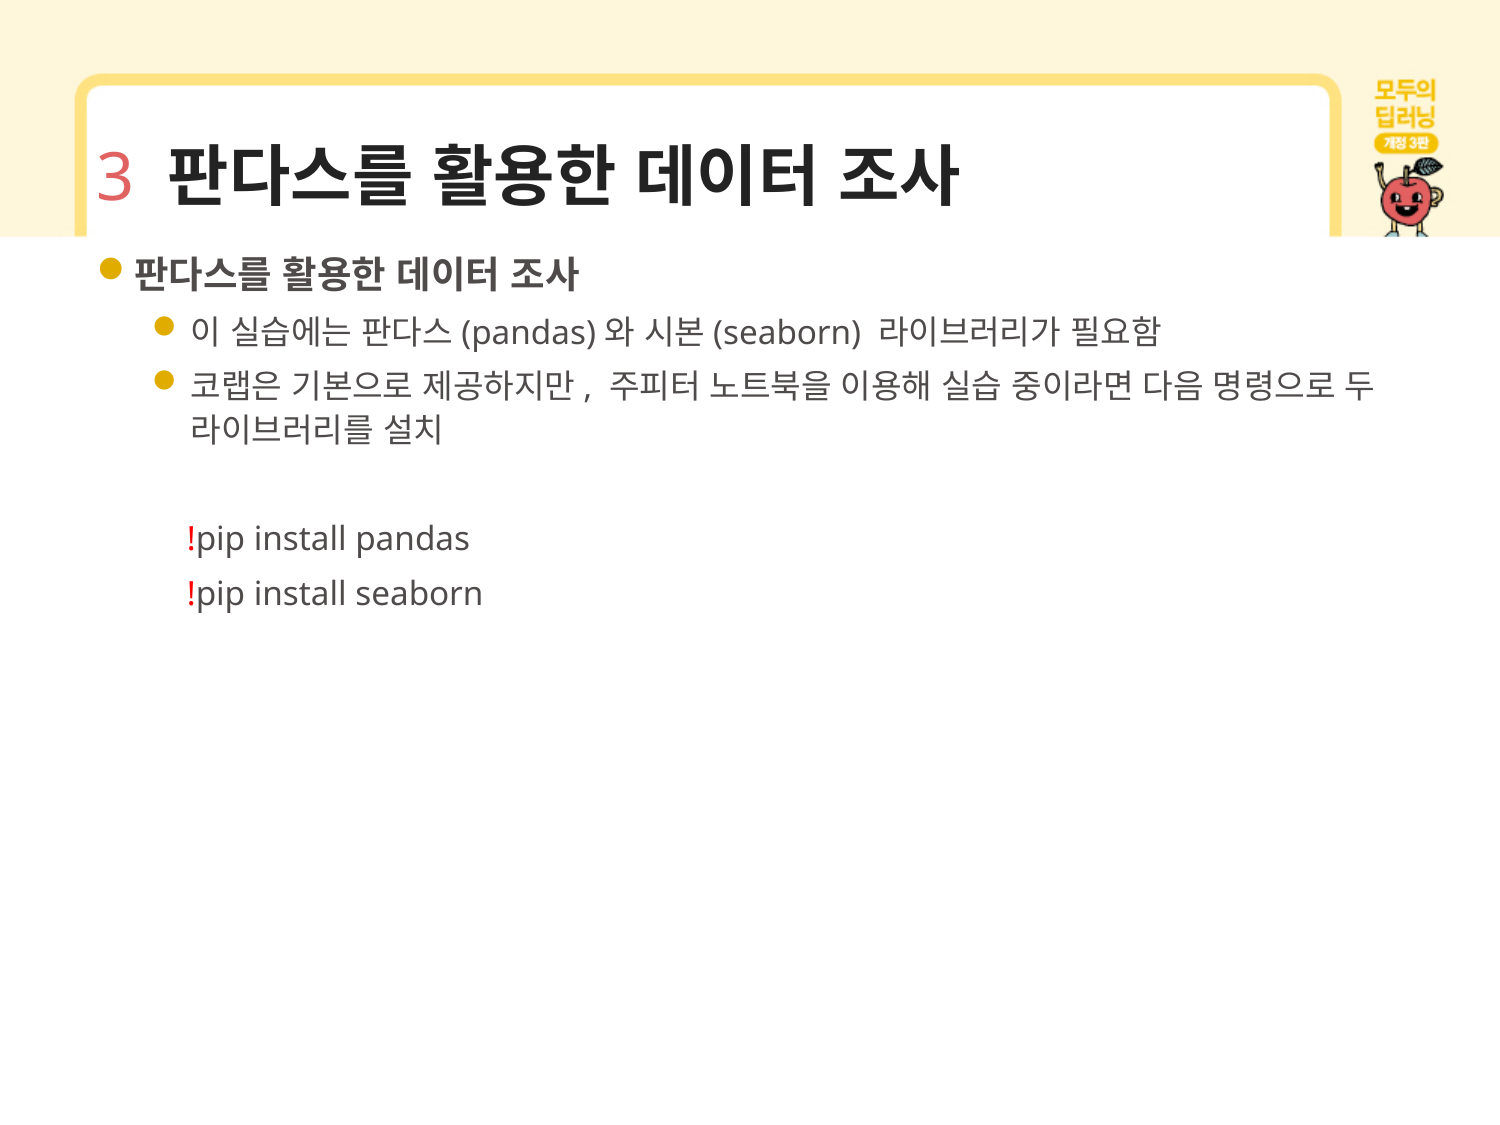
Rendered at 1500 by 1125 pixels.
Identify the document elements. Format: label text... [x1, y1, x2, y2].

picture [0, 0, 1500, 1125]
title 3 판다스를 활용한 데이터 조사 [81, 90, 1412, 222]
list 판다스를 활용한 데이터 조사 이 실습에는 판다스(pandas)와 시본(seaborn) 라이브러리가 필요함 코랩은 기본으로 제공하지만, 주피터 노트북을 이용해 실습 중이라면 다음 명령으로 두 라이브러리를 설치 !pip install pandas !pip install seaborn [81, 239, 1450, 1054]
